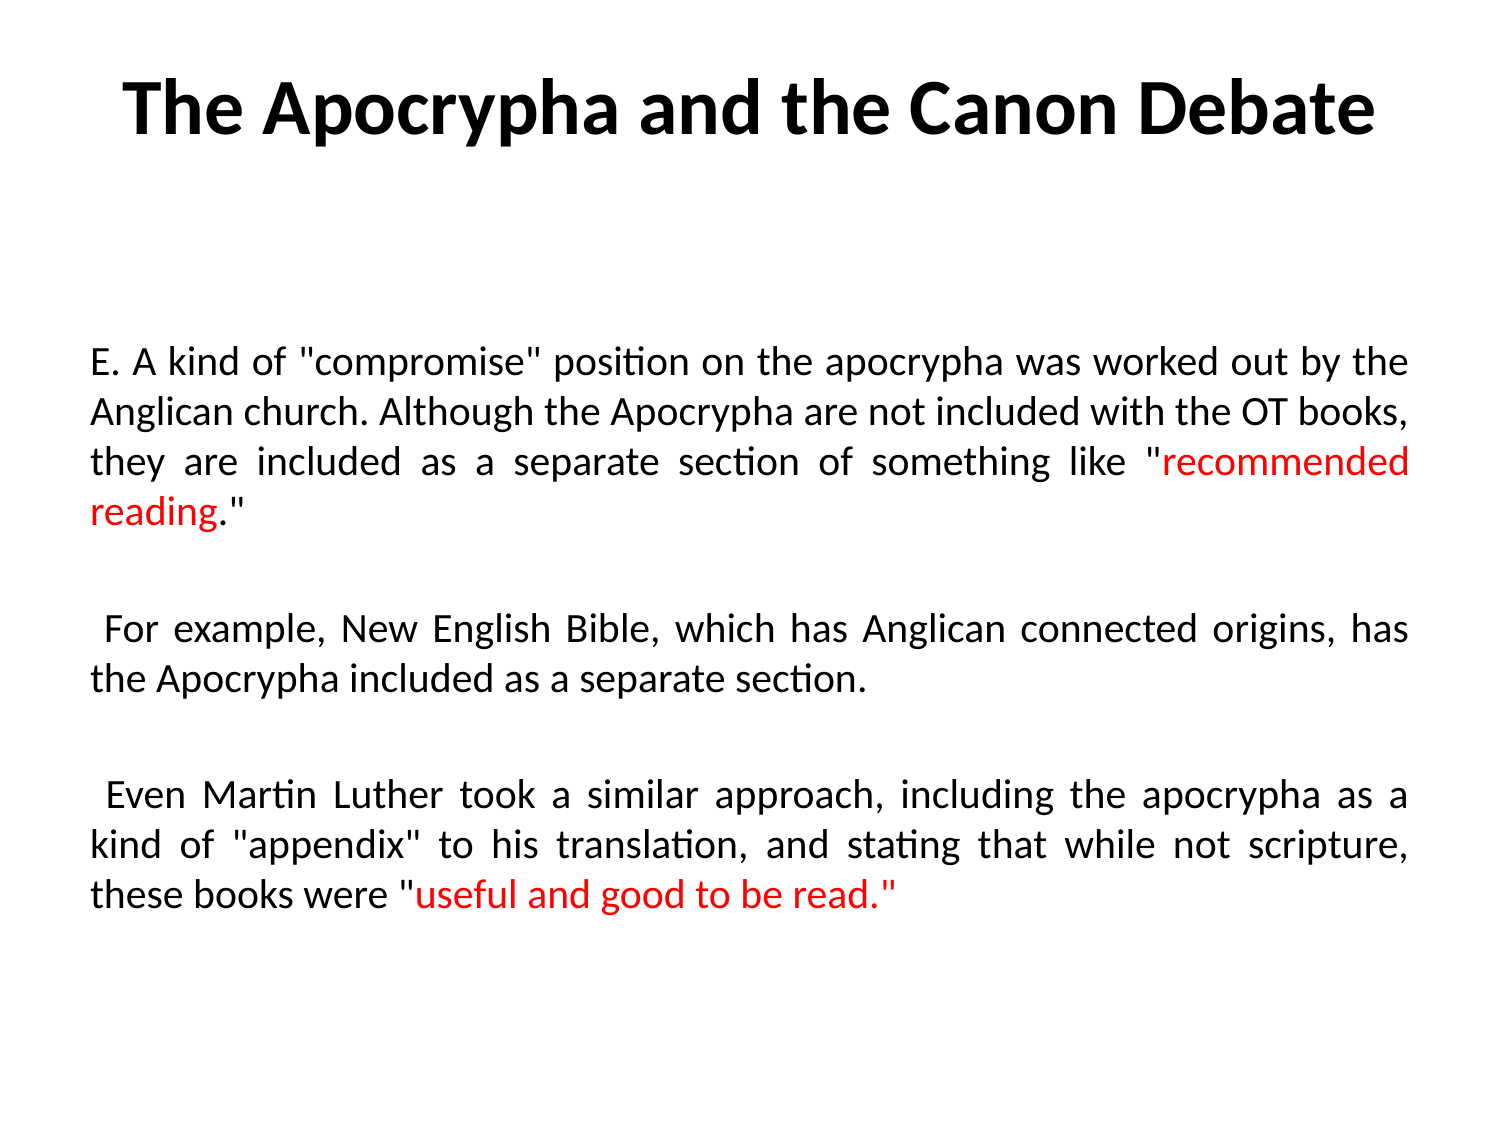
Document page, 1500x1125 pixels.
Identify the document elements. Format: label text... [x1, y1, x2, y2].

list E. A kind of "compromise" position on the apocrypha was worked out by the Anglican church. Although the Apocrypha are not included with the OT books, they are included as a separate section of something like "recommended reading." For example, New English Bible, which has Anglican connected origins, has the Apocrypha included as a separate section. Even Martin Luther took a similar approach, including the apocrypha as a kind of "appendix" to his translation, and stating that while not scripture, these books were "useful and good to be read." [74, 325, 1426, 1006]
title The Apocrypha and the Canon Debate [74, 44, 1426, 325]
